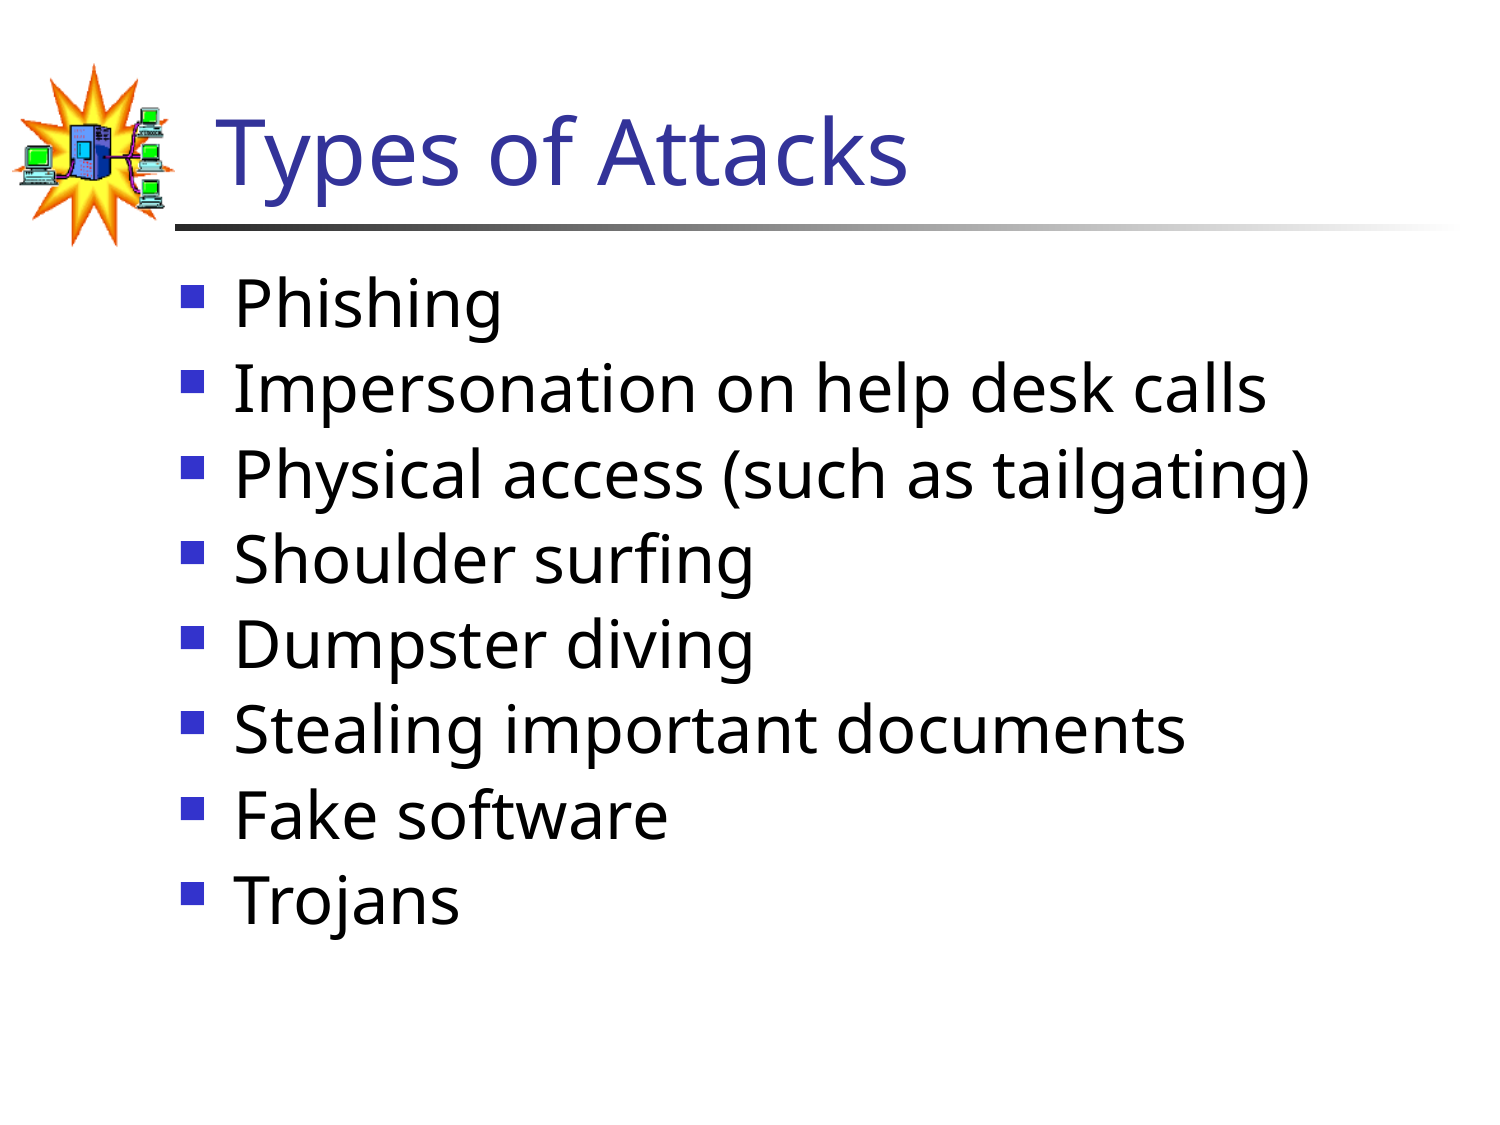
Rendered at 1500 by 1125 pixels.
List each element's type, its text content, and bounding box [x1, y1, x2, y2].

picture [12, 62, 175, 250]
list Phishing Impersonation on help desk calls Physical access (such as tailgating) Shoulder surfing Dumpster diving Stealing important documents Fake software Trojans [162, 262, 1450, 1000]
title Types of Attacks [200, 37, 1443, 212]
